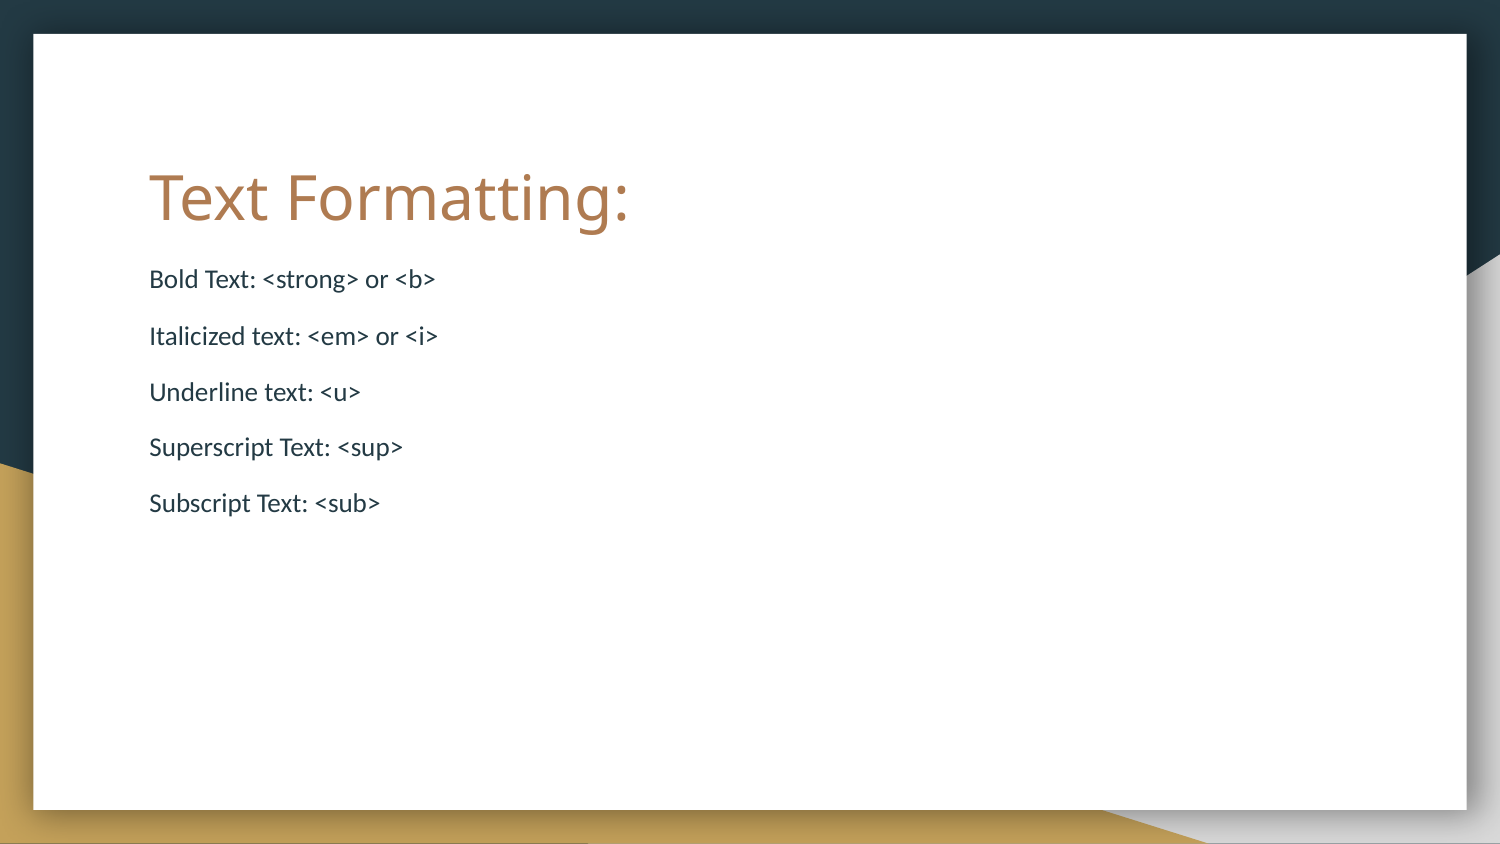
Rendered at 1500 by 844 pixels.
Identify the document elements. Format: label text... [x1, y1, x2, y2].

list Bold Text: <strong> or <b> Italicized text: <em> or <i> Underline text: <u> Superscript Text: <sup> Subscript Text: <sub> [134, 249, 1366, 729]
title Text Formatting: [134, 138, 1366, 249]
